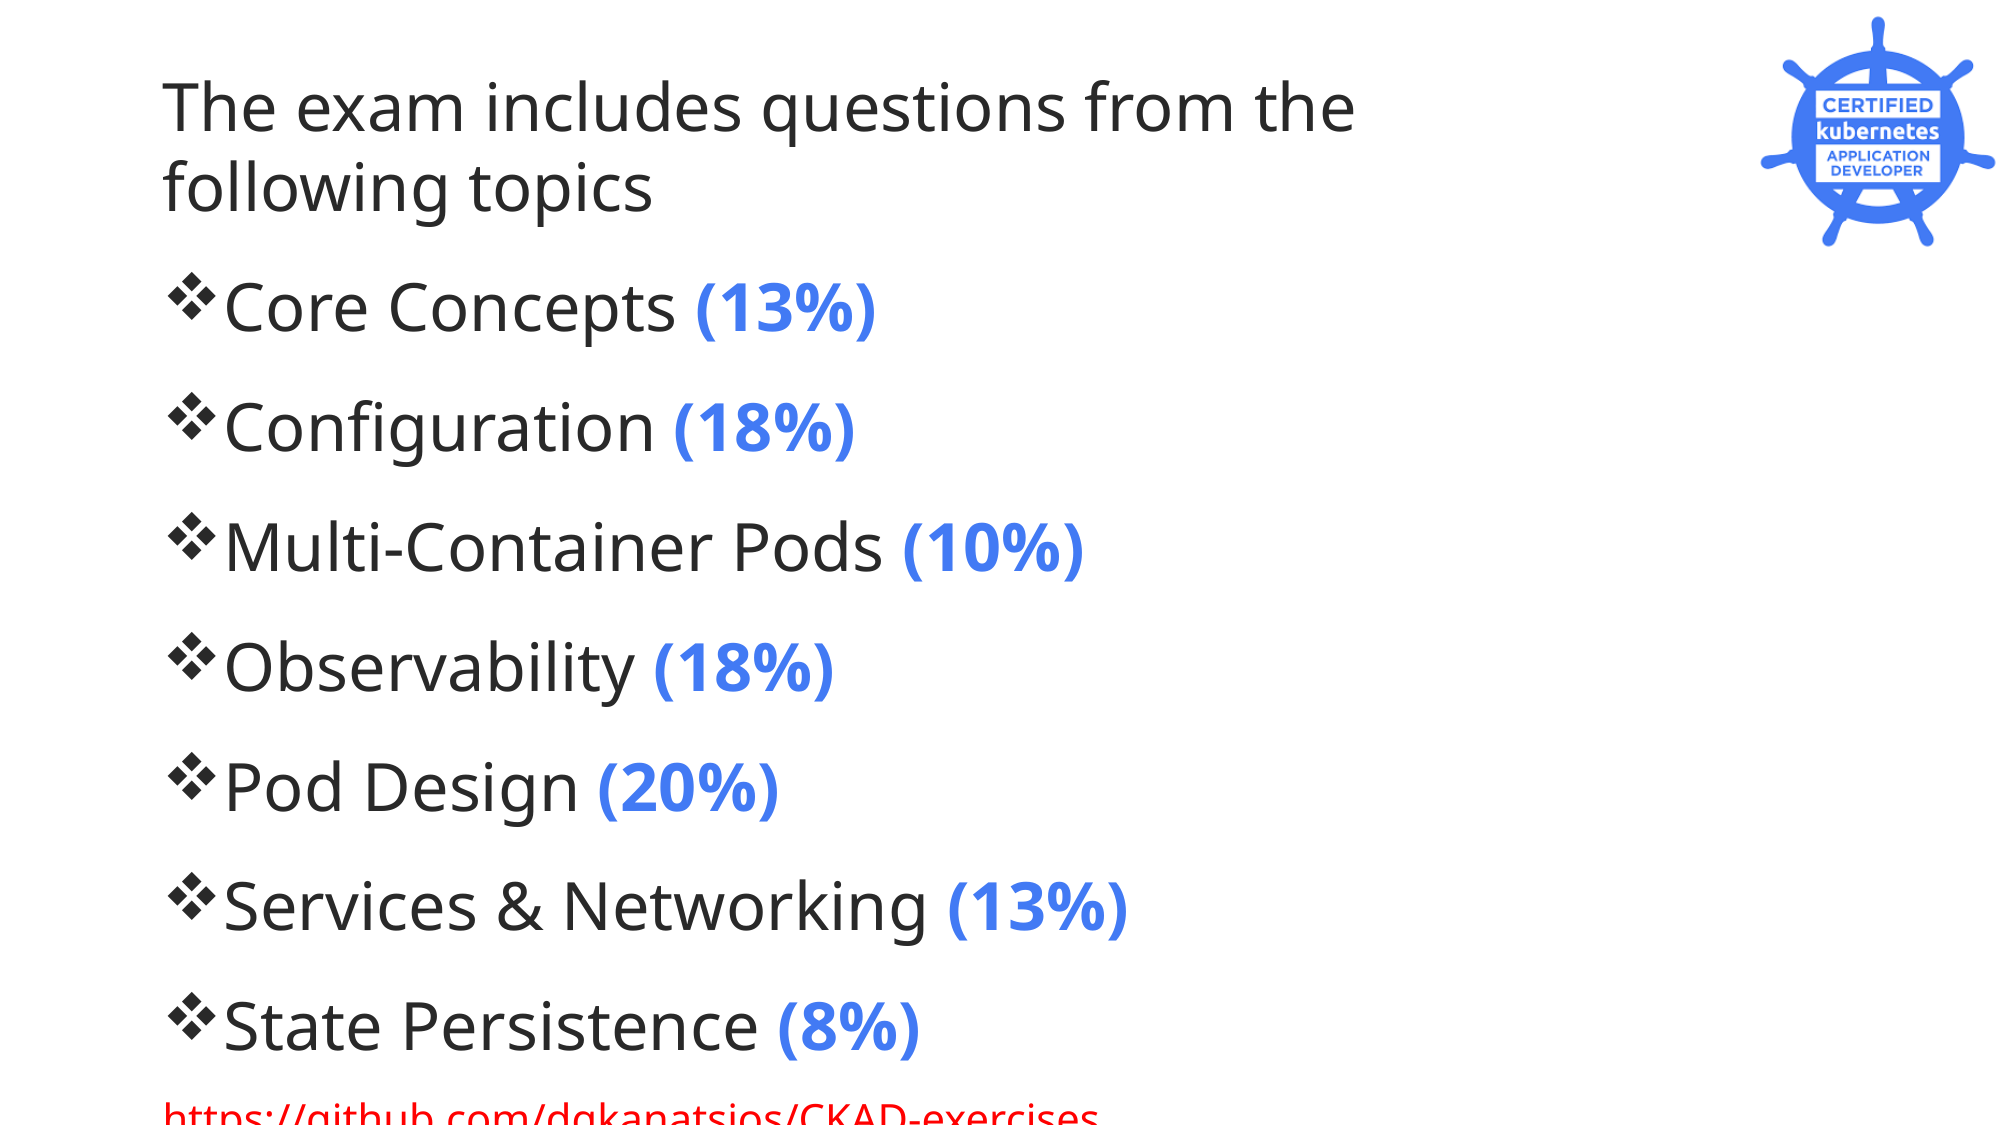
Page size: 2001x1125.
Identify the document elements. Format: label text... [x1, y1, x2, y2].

picture [1756, 12, 2000, 251]
text_box The exam includes questions from the following topics Core Concepts (13%) Configuration (18%) Multi-Container Pods (10%) Observability (18%) Pod Design (20%) Services & Networking (13%) State Persistence (8%) https://github.com/dgkanatsios/CKAD-exercises https://rudimartinsen.com/ckad-resources [147, 57, 1614, 1125]
